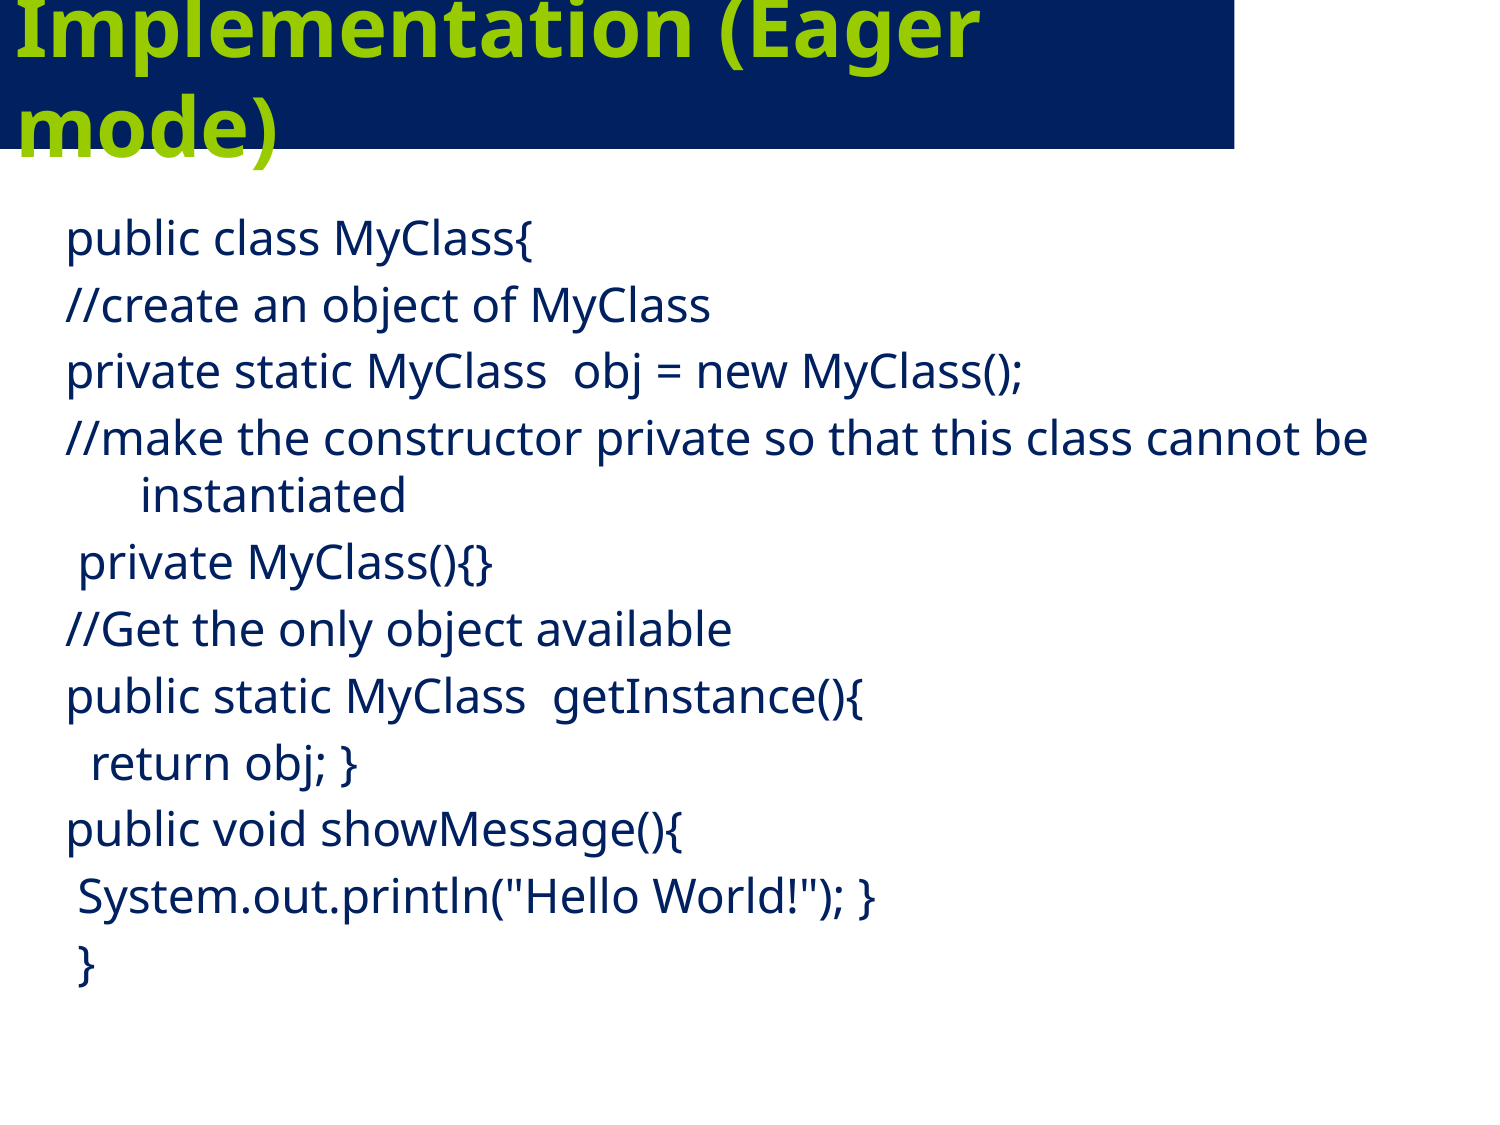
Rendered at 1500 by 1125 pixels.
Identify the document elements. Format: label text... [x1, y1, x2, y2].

title Implementation (Eager mode) [0, 0, 1235, 149]
list public class MyClass{ //create an object of MyClass private static MyClass obj = new MyClass(); //make the constructor private so that this class cannot be instantiated private MyClass(){} //Get the only object available public static MyClass getInstance(){ return obj; } public void showMessage(){ System.out.println("Hello World!"); } } [50, 200, 1439, 998]
